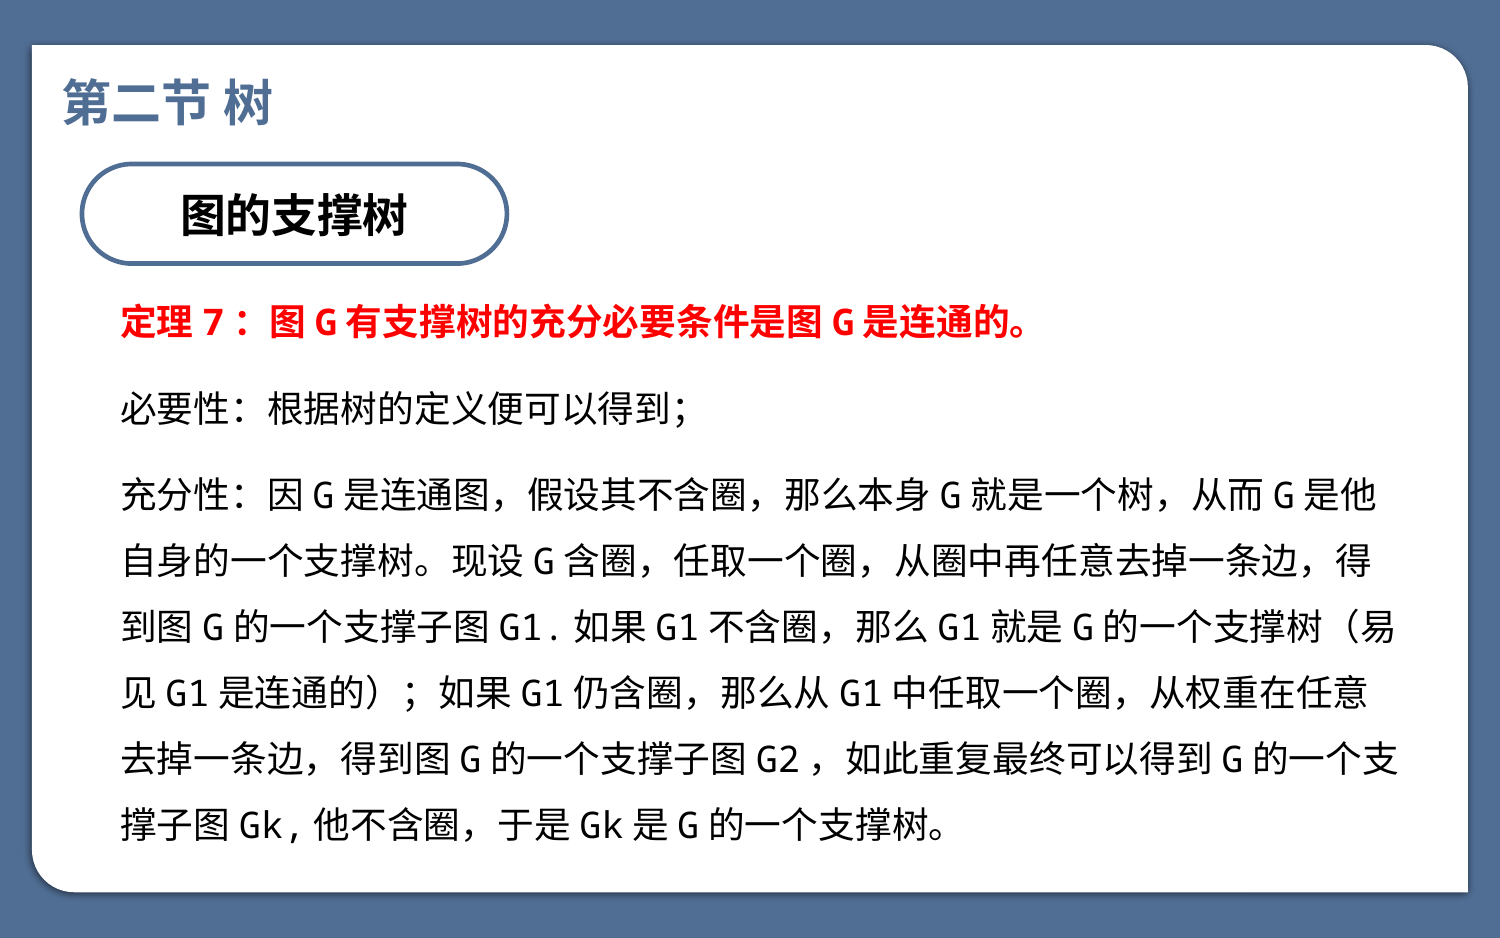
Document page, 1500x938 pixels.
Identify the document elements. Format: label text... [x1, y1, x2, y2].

text_box 定理7：图G有支撑树的充分必要条件是图G是连通的。 必要性：根据树的定义便可以得到； 充分性：因G是连通图，假设其不含圈，那么本身G就是一个树，从而G是他自身的一个支撑树。现设G含圈，任取一个圈，从圈中再任意去掉一条边，得到图G的一个支撑子图G1.如果G1不含圈，那么G1就是G的一个支撑树（易见G1是连通的）；如果G1仍含圈，那么从G1中任取一个圈，从权重在任意去掉一条边，得到图G的一个支撑子图G2，如此重复最终可以得到G的一个支撑子图Gk,他不含圈，于是Gk是G的一个支撑树。 [105, 269, 1418, 856]
text_box 图的支撑树 [80, 162, 508, 265]
text_box 第二节 树 [47, 64, 684, 139]
